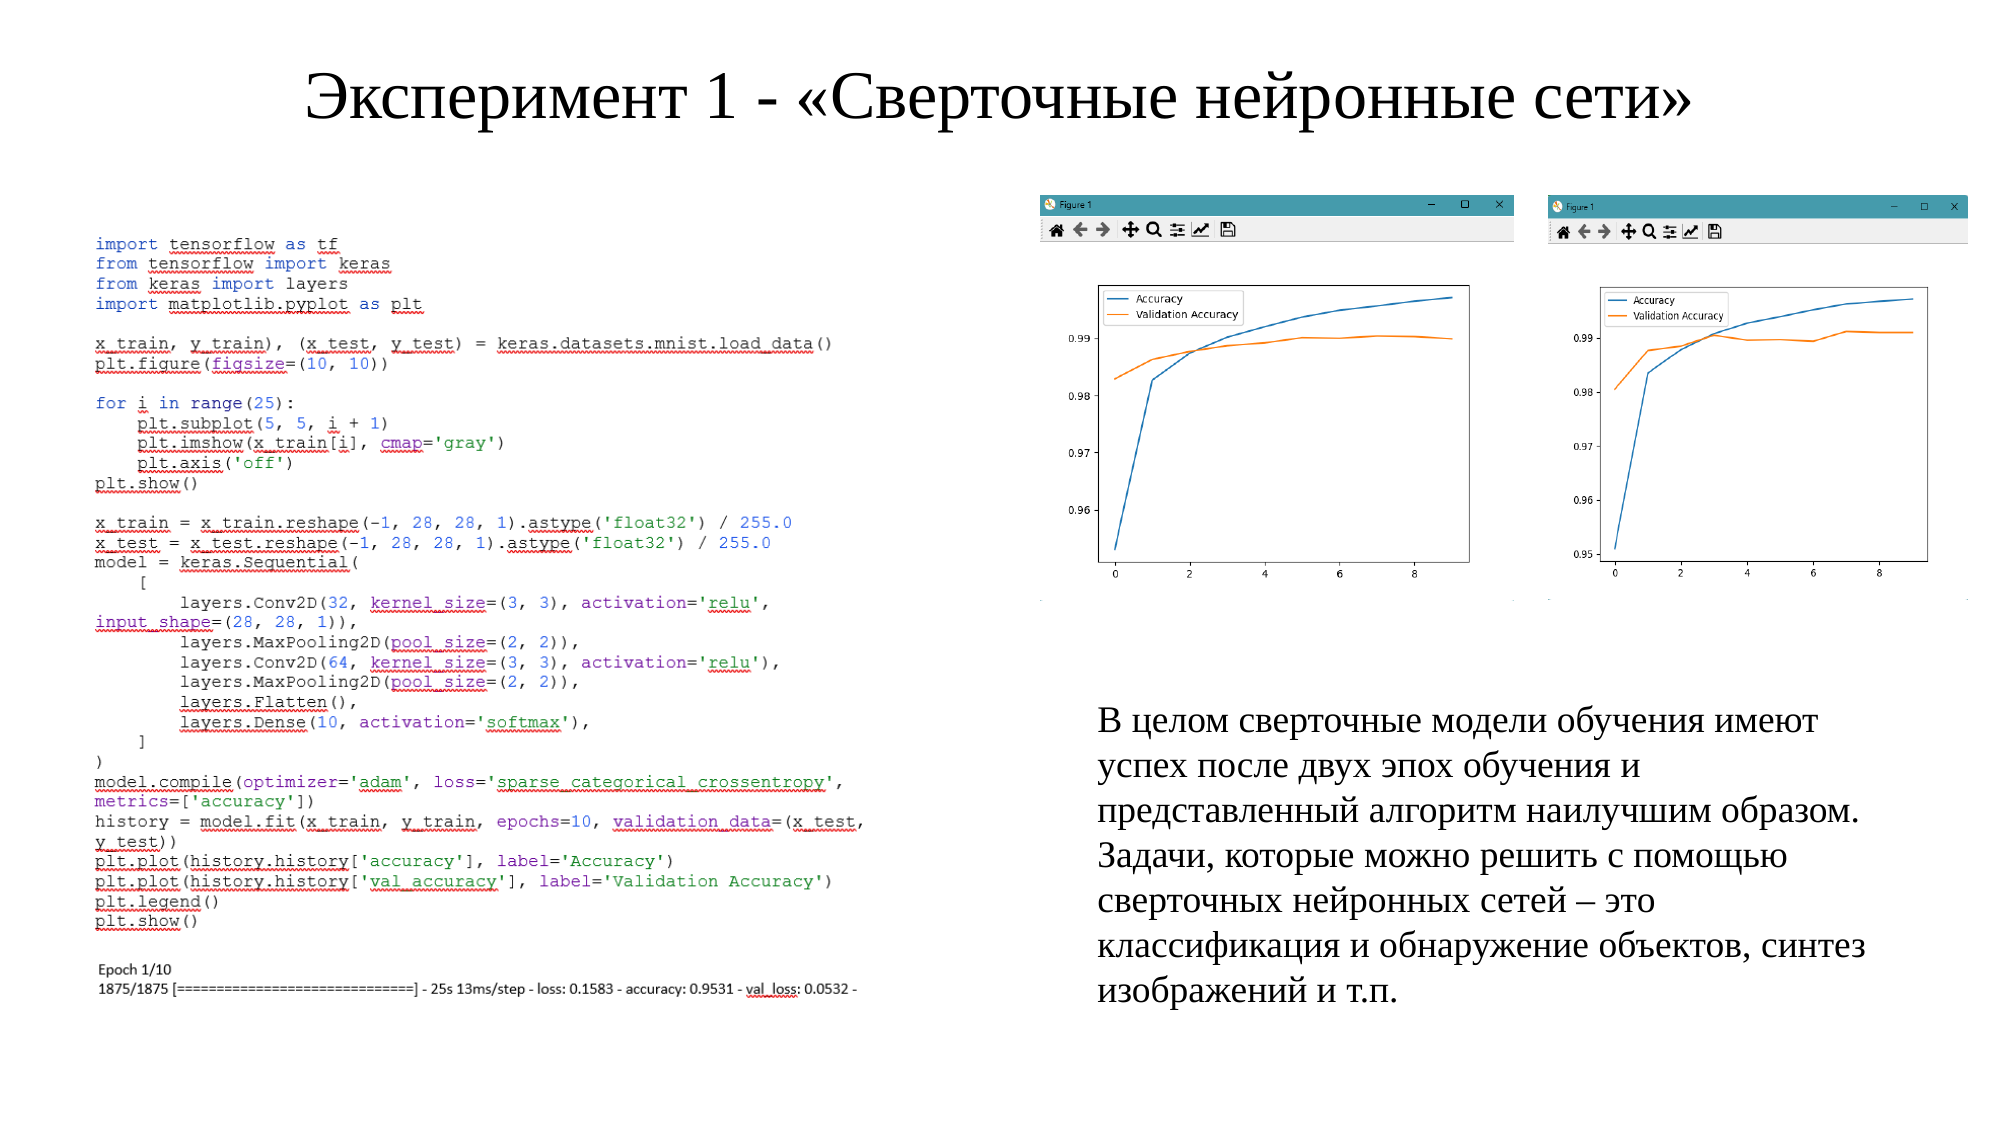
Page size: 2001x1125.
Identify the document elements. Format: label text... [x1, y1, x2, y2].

title Эксперимент 1 - «Сверточные нейронные сети» [137, 1, 1863, 140]
picture [85, 231, 866, 1014]
picture [1039, 195, 1514, 601]
text_box В целом сверточные модели обучения имеют успех после двух эпох обучения и представленный алгоритм наилучшим образом. Задачи, которые можно решить с помощью сверточных нейронных сетей – это классификация и обнаружение объектов, синтез изображений и т.п. [1082, 687, 1911, 1063]
picture [1548, 195, 1968, 600]
